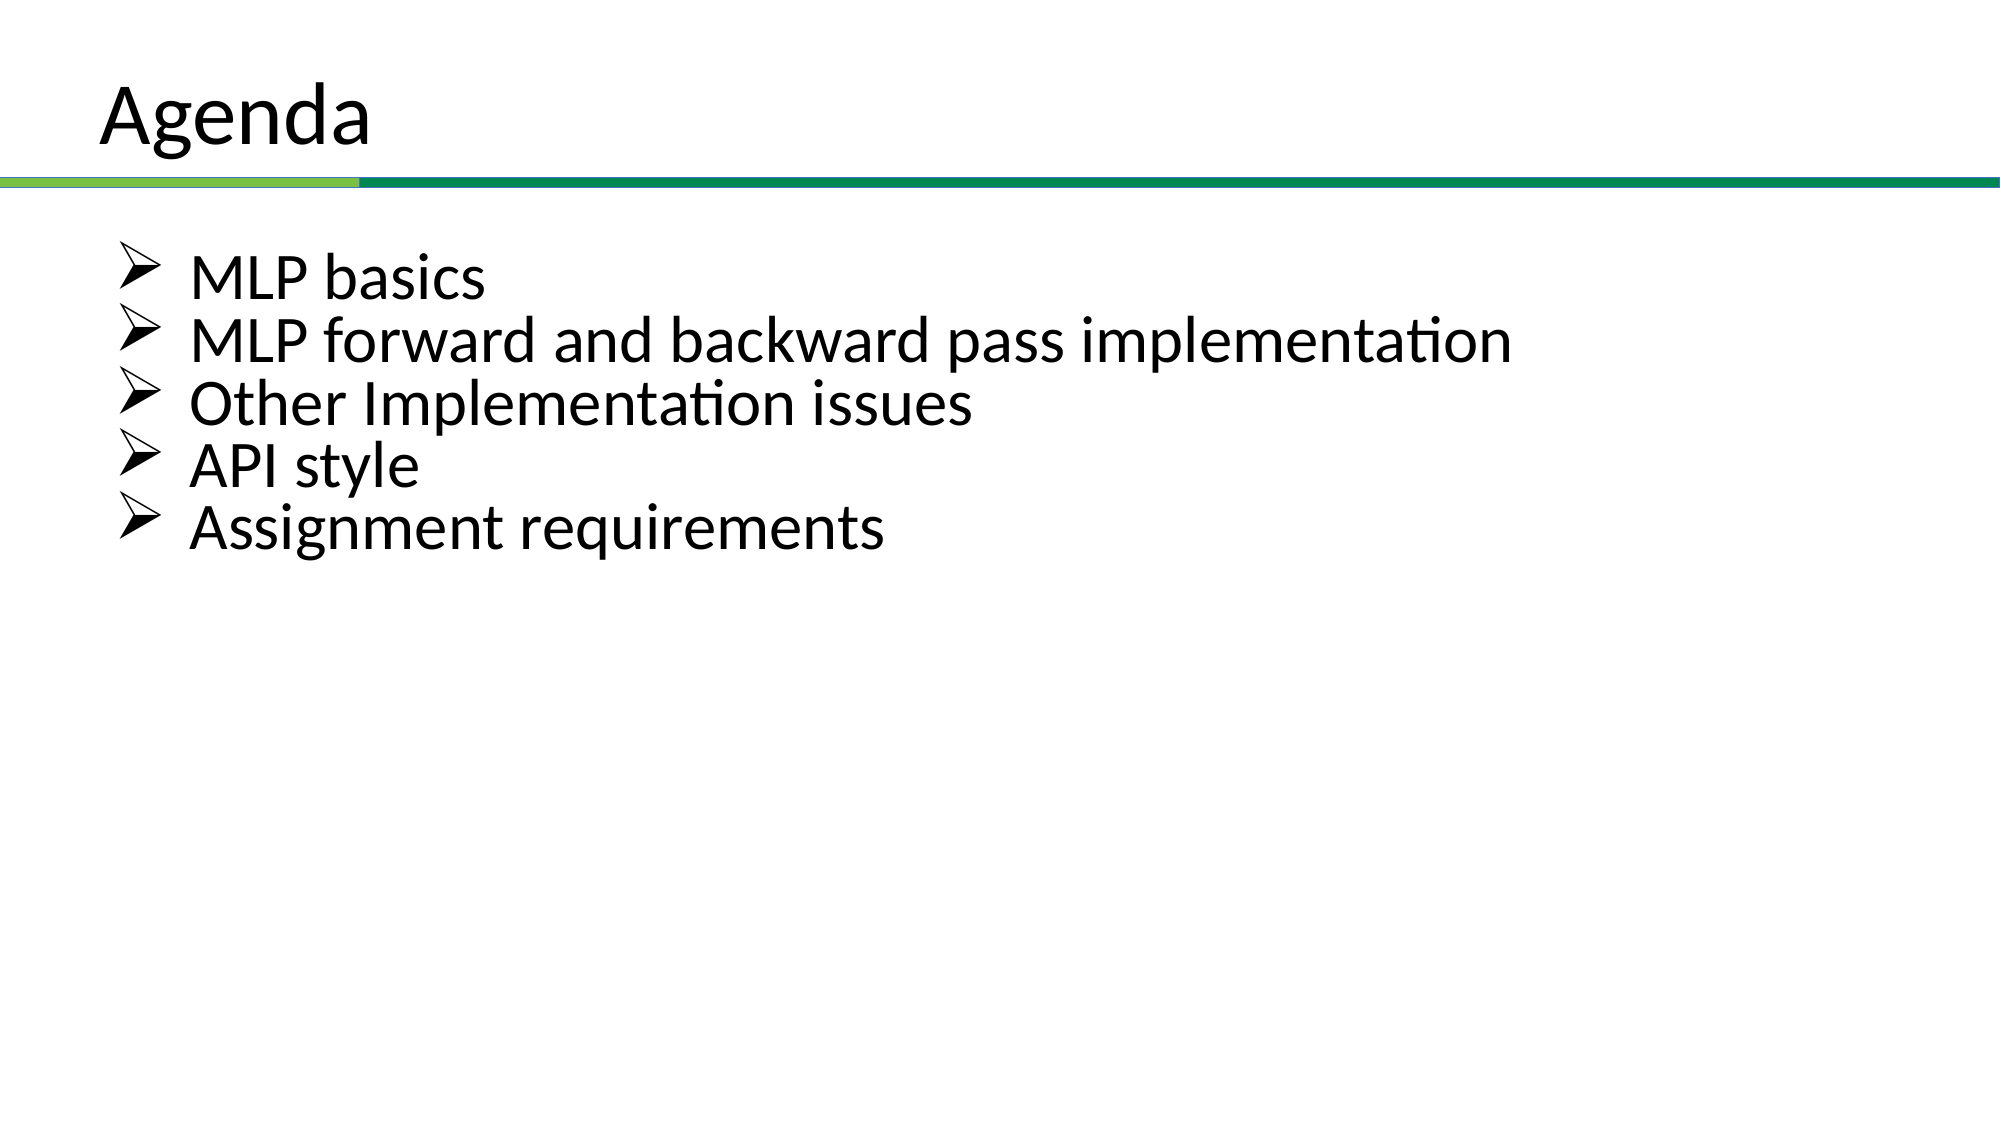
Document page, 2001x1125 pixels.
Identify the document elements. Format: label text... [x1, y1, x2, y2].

text_box Agenda [99, 56, 2000, 184]
text_box MLP basics MLP forward and backward pass implementation Other Implementation issues API style Assignment requirements [99, 243, 1900, 604]
